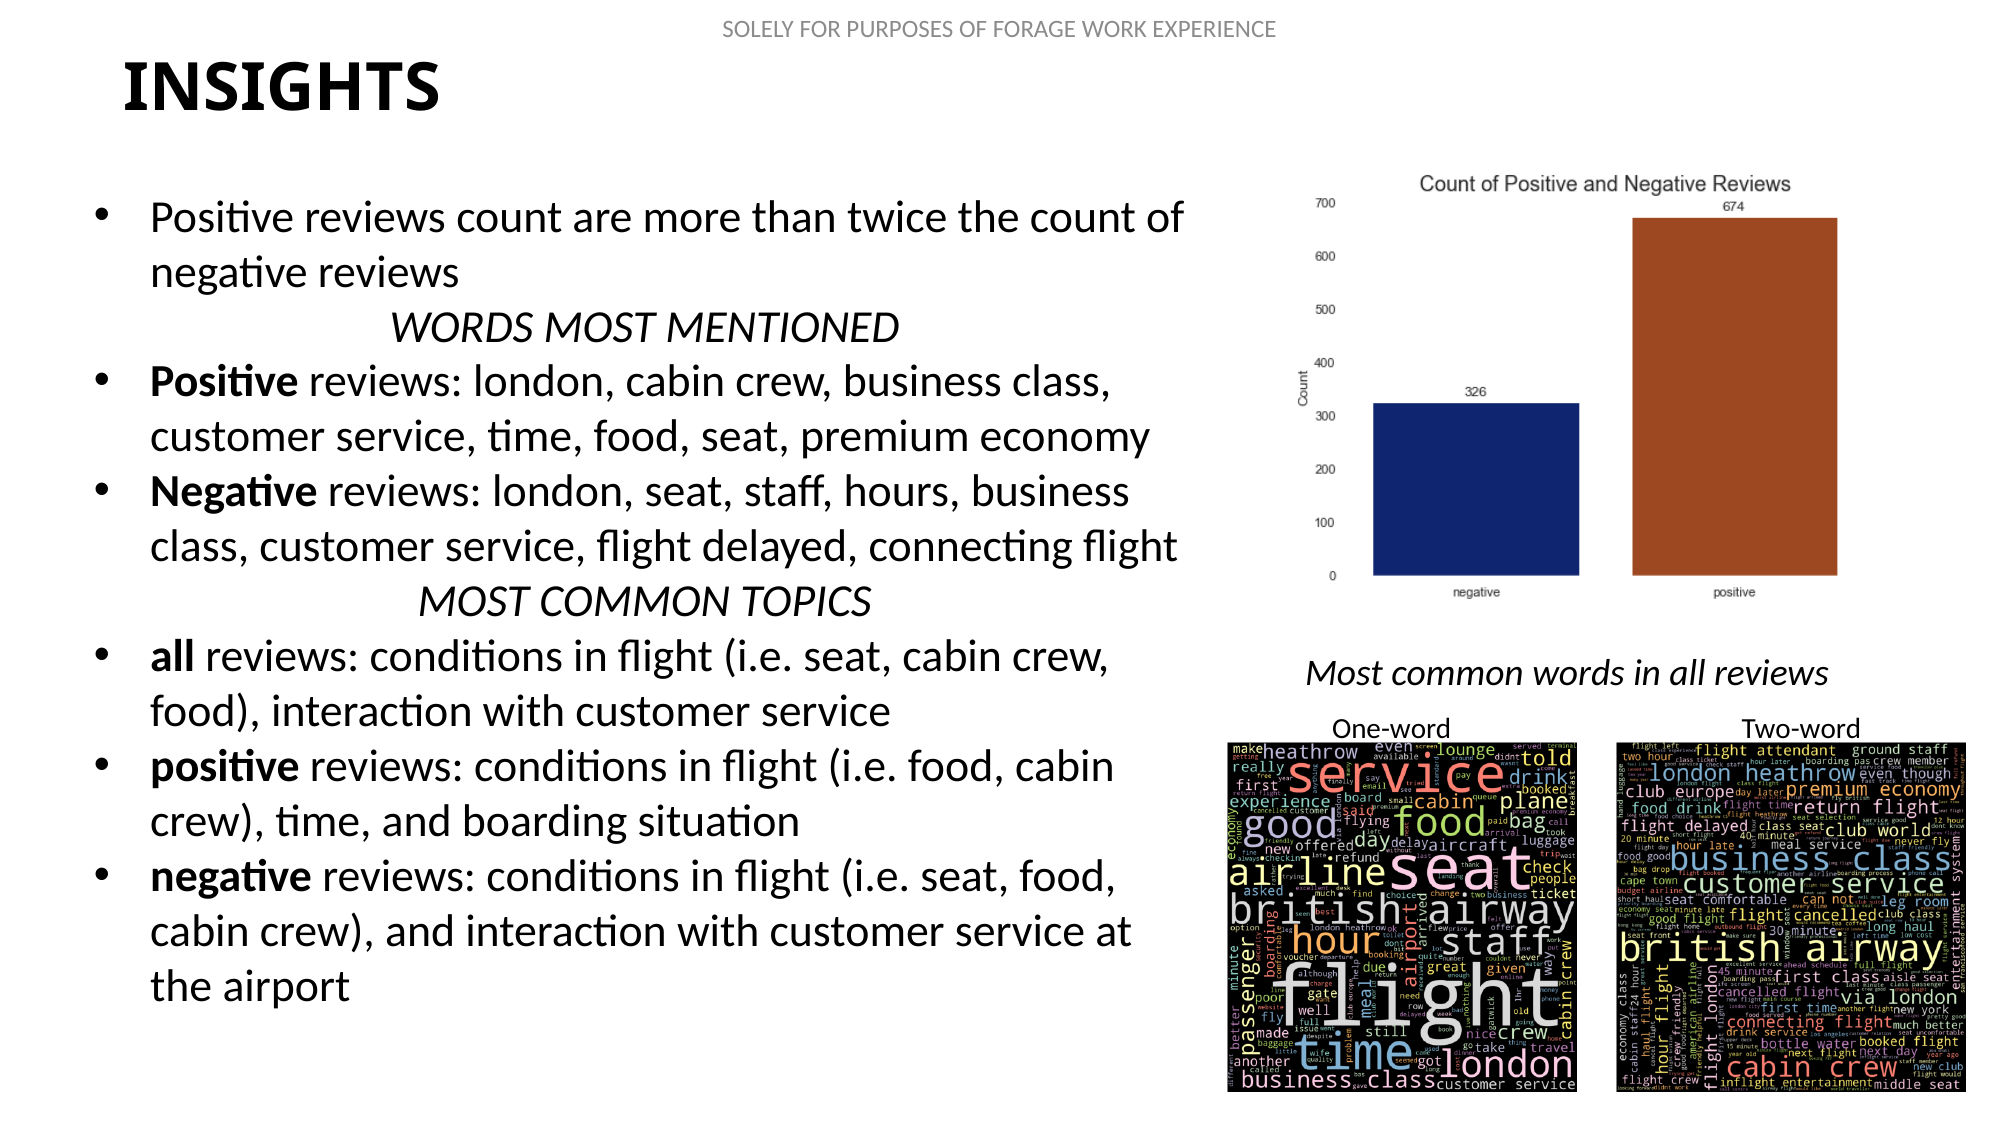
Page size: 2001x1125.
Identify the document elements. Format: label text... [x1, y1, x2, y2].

picture [1290, 167, 1871, 607]
text_box Most common words in all reviews [1290, 641, 1888, 701]
title INSIGHTS [108, 45, 1865, 133]
picture [1612, 738, 1970, 1096]
text_box One-word [1317, 701, 1478, 738]
text_box Positive reviews count are more than twice the count of negative reviews WORDS MOST MENTIONED Positive reviews: london, cabin crew, business class, customer service, time, food, seat, premium economy Negative reviews: london, seat, staff, hours, business class, customer service, flight delayed, connecting flight MOST COMMON TOPICS all reviews: conditions in flight (i.e. seat, cabin crew, food), interaction with customer service positive reviews: conditions in flight (i.e. food, cabin crew), time, and boarding situation negative reviews: conditions in flight (i.e. seat, food, cabin crew), and interaction with customer service at the airport [79, 178, 1211, 1019]
text_box Two-word [1726, 701, 1888, 738]
picture [1223, 738, 1581, 1096]
